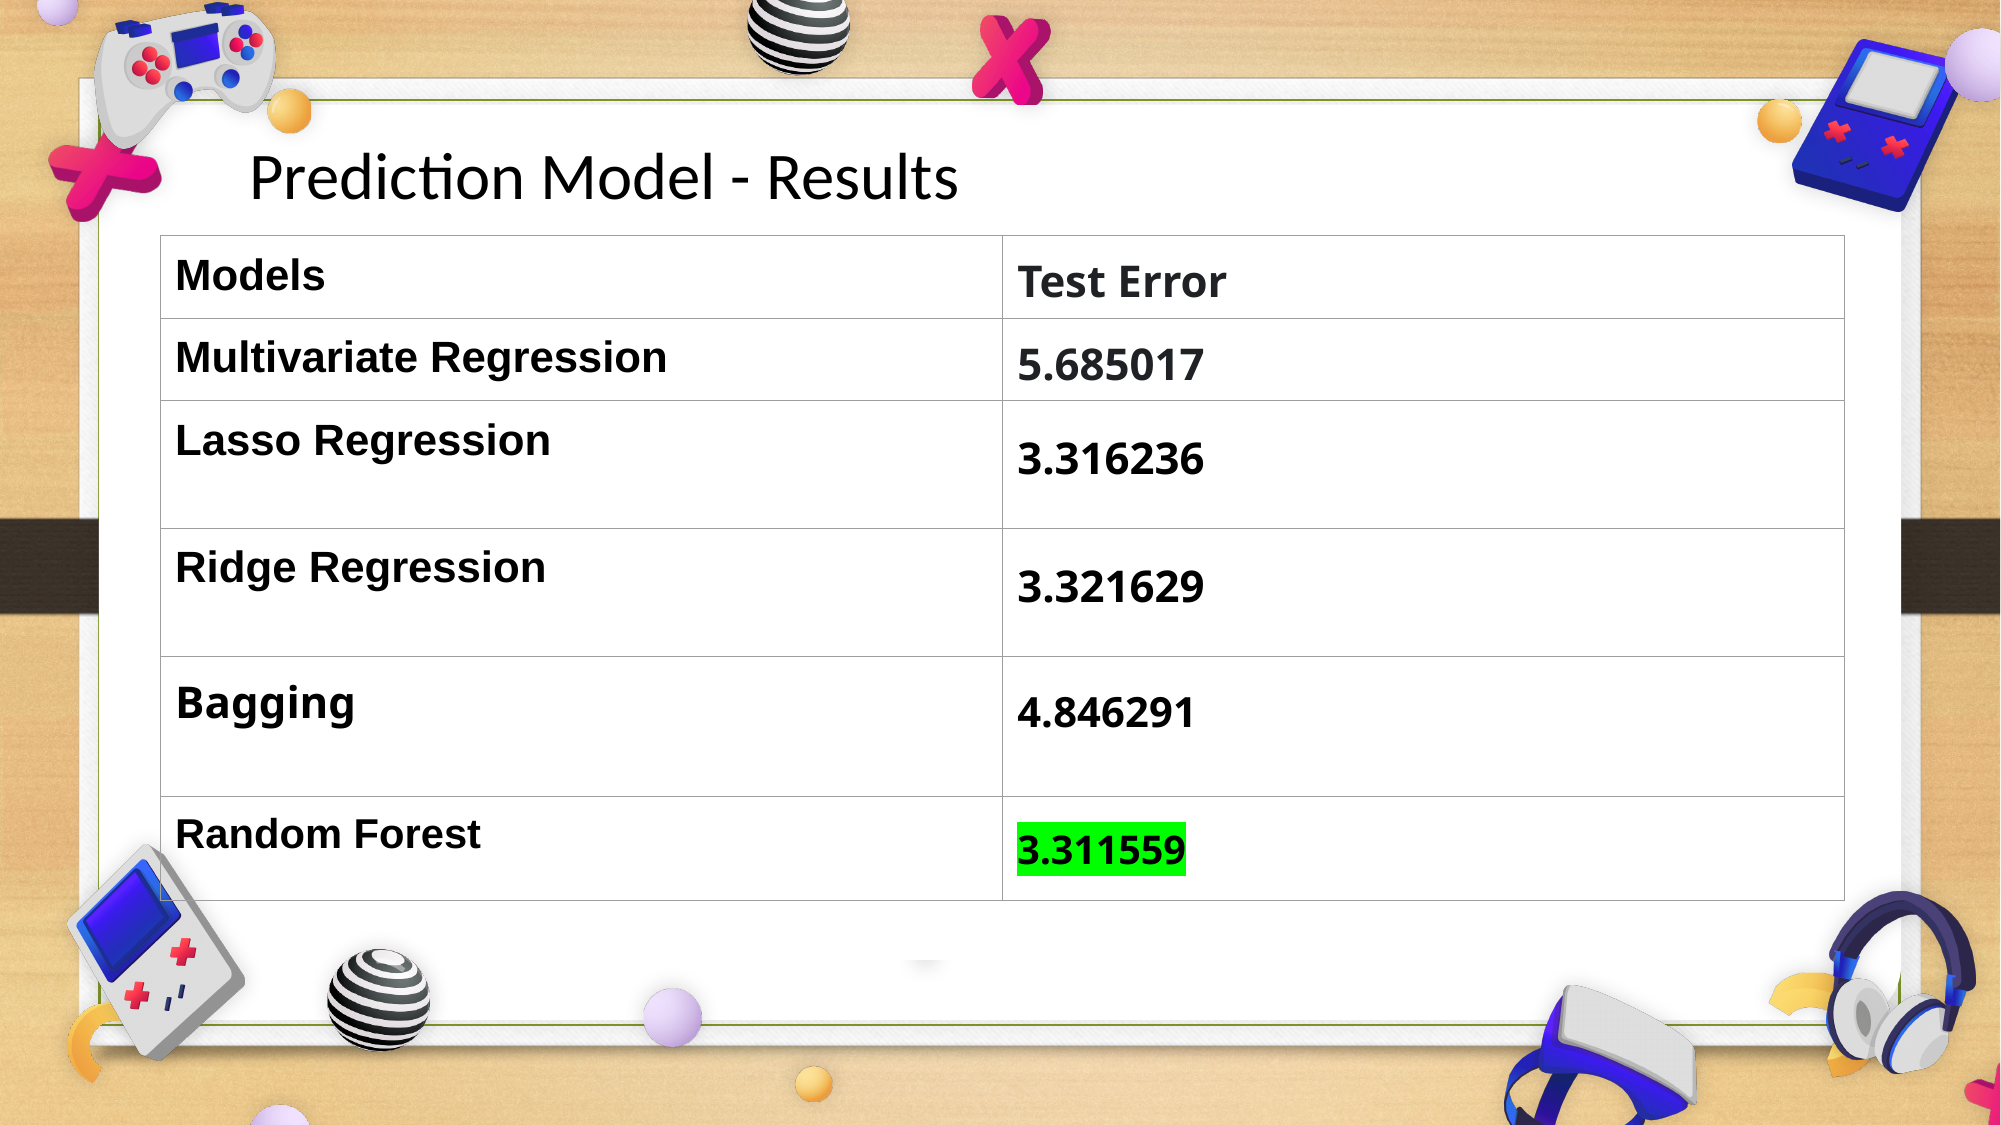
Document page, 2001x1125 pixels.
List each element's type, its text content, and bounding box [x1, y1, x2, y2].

table_cell Lasso Regression [161, 401, 1002, 528]
table_cell Ridge Regression [161, 529, 1002, 656]
table_cell 4.846291 [1003, 657, 1844, 796]
text_box Prediction Model - Results [234, 117, 1711, 228]
table_cell Multivariate Regression [161, 319, 1002, 400]
picture [0, 0, 2001, 1125]
table_cell 5.685017 [1003, 319, 1844, 400]
table_cell Random Forest [161, 797, 1002, 900]
table_header Test Error [1003, 236, 1844, 318]
table_cell 3.316236 [1003, 401, 1844, 528]
table_cell 3.321629 [1003, 529, 1844, 656]
table_cell 3.311559 [1003, 797, 1844, 900]
table_header Models [161, 236, 1002, 318]
table_cell Bagging [161, 657, 1002, 796]
